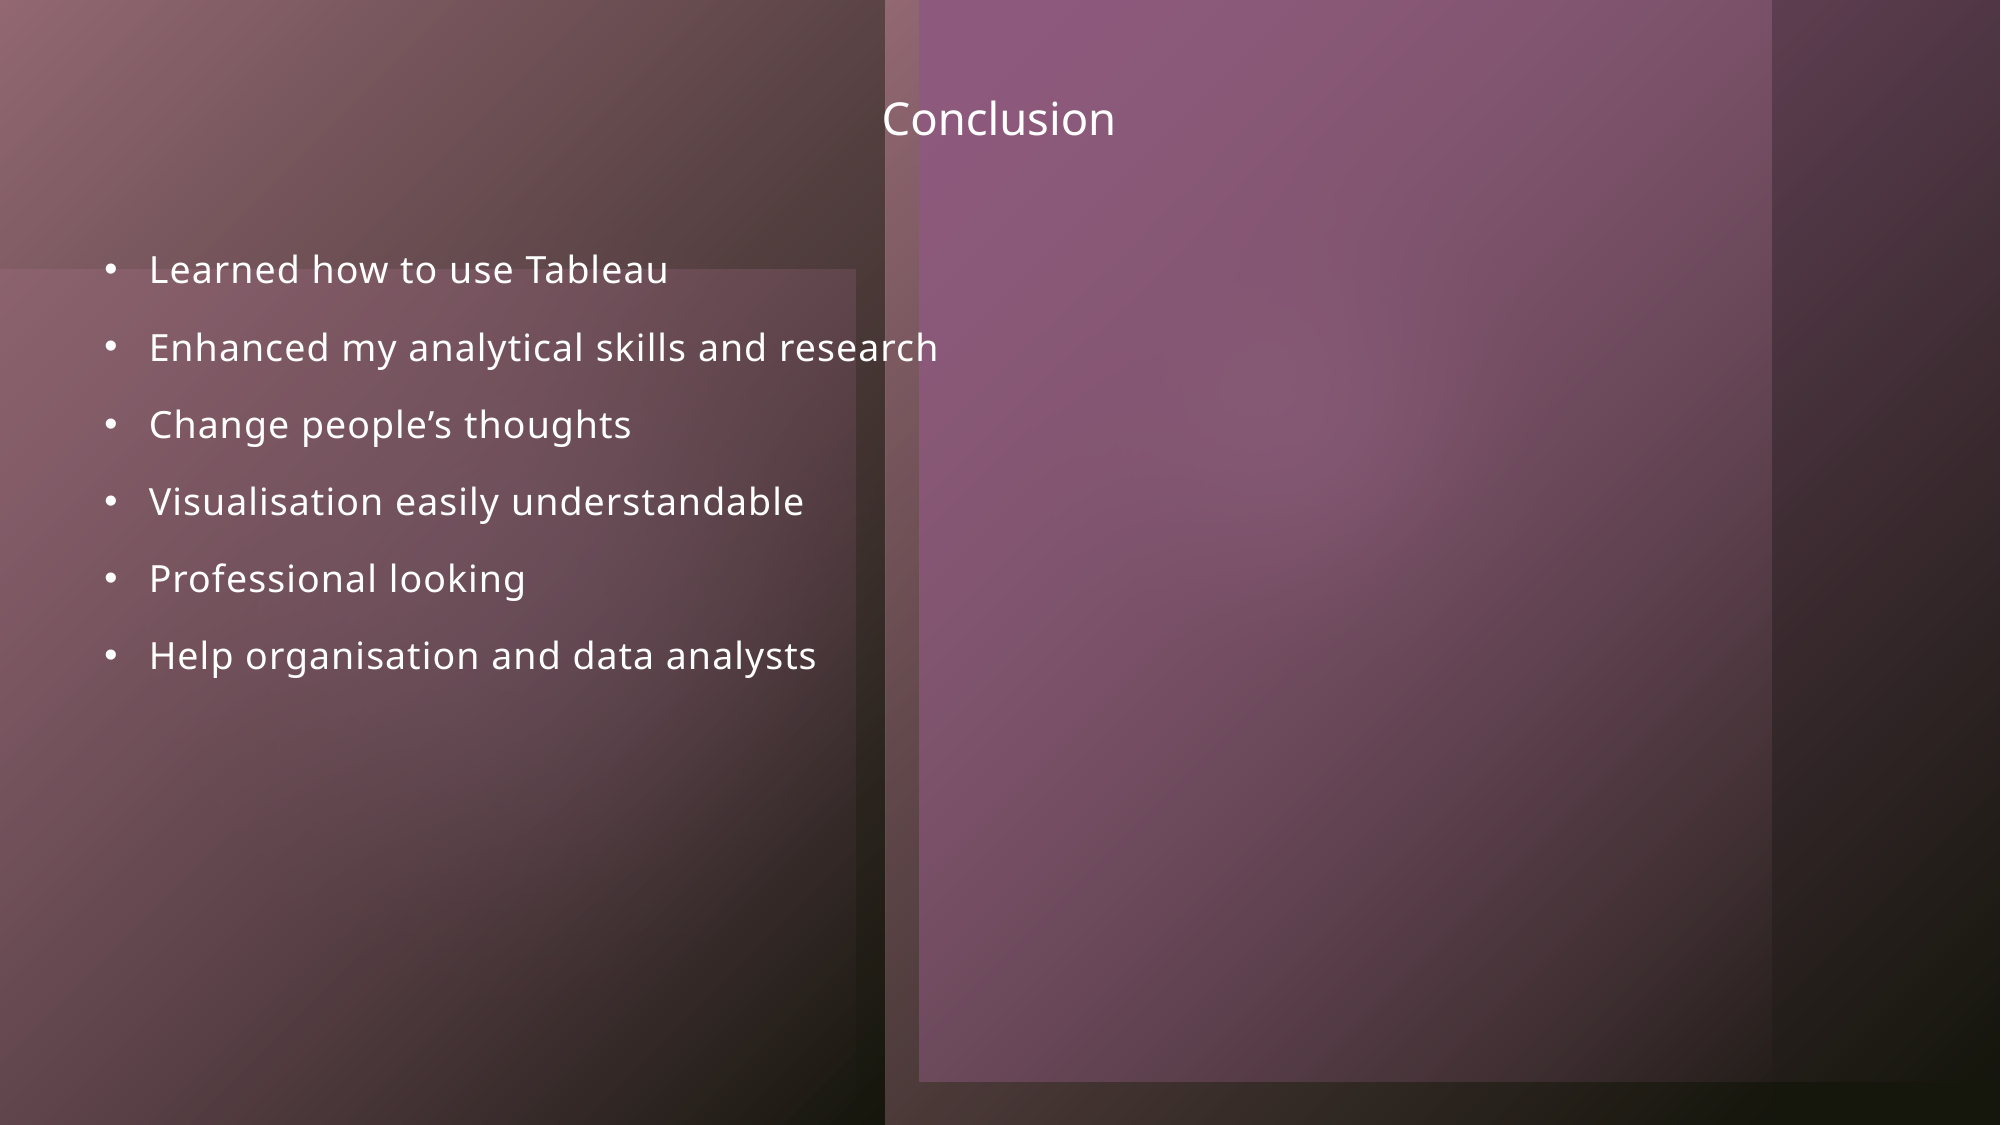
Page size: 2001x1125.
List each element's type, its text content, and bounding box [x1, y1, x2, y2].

list Learned how to use Tableau Enhanced my analytical skills and research Change people’s thoughts Visualisation easily understandable Professional looking Help organisation and data analysts [89, 227, 1911, 848]
title Conclusion [88, 88, 1910, 153]
